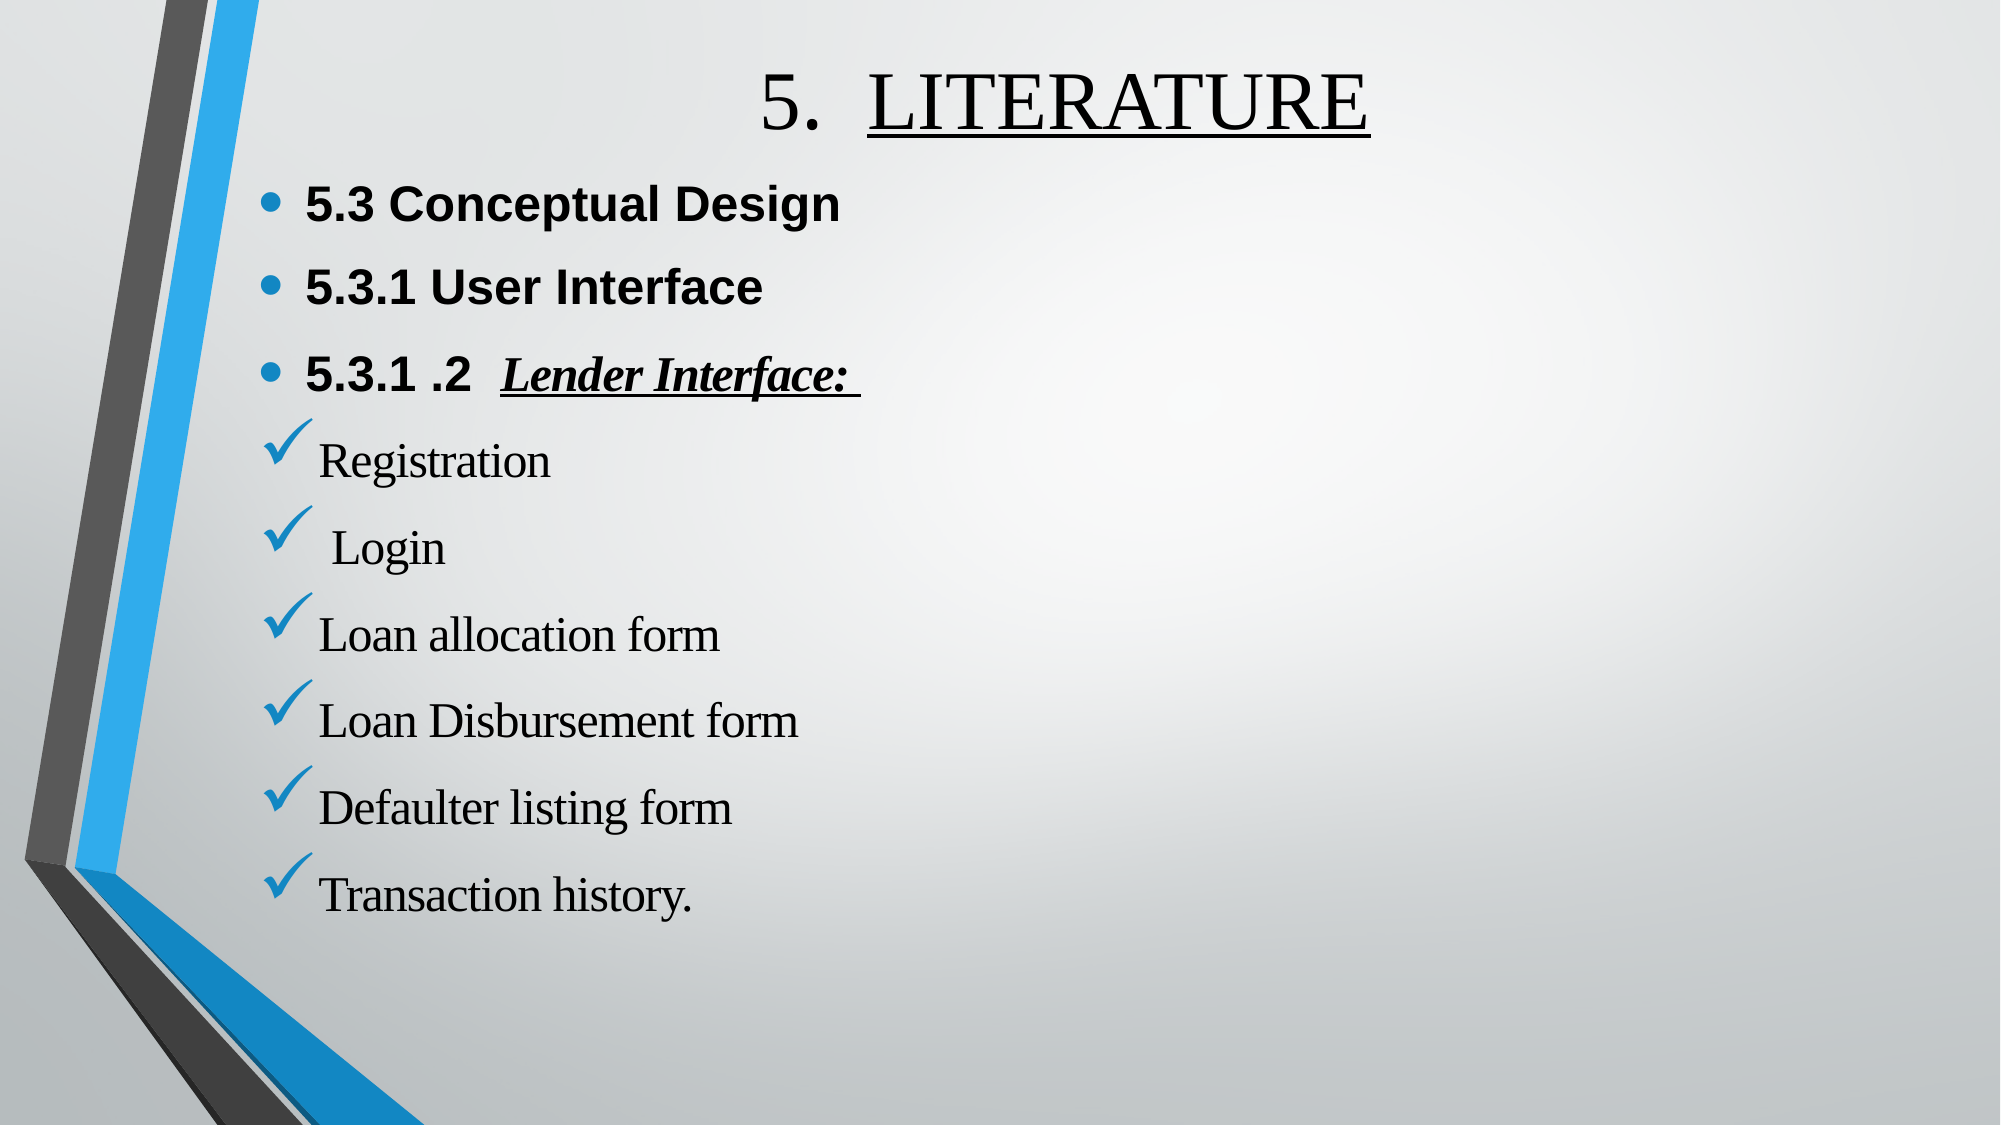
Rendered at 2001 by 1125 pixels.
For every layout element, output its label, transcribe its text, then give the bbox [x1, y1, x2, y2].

title 5. LITERATURE [243, 0, 1887, 191]
list 5.3 Conceptual Design 5.3.1 User Interface 5.3.1 .2 Lender Interface: Registration Login Loan allocation form Loan Disbursement form Defaulter listing form Transaction history. [243, 191, 1887, 1071]
